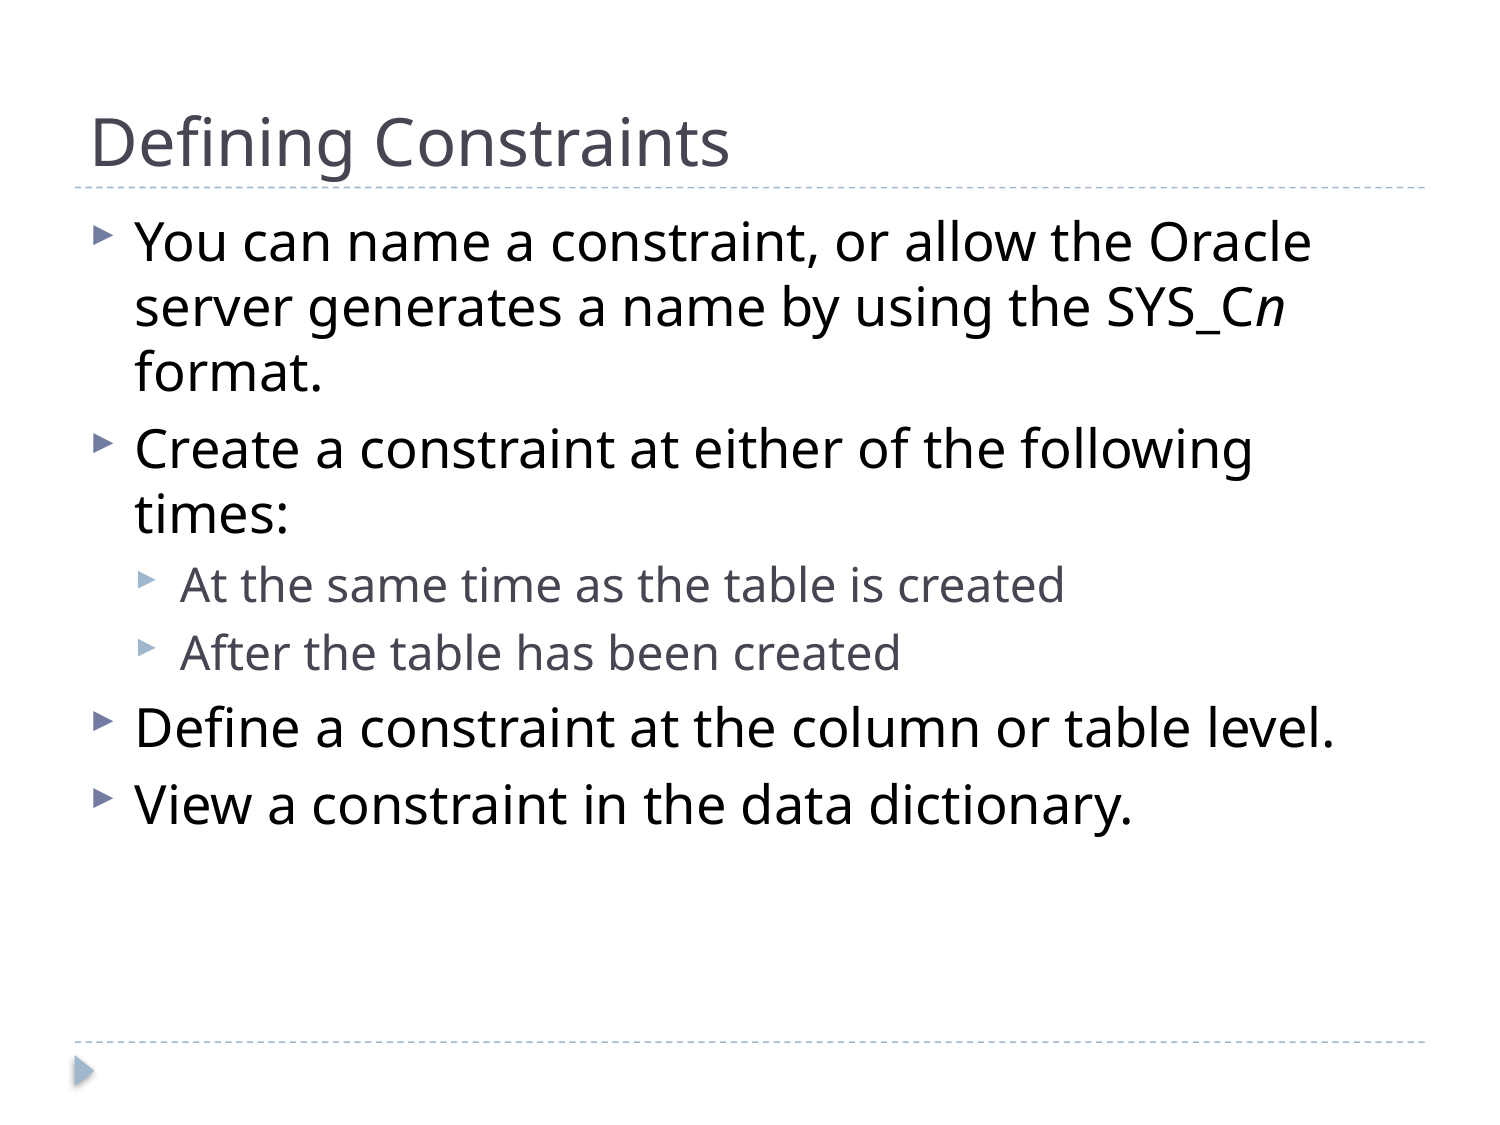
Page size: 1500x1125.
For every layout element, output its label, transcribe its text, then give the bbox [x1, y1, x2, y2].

list You can name a constraint, or allow the Oracle server generates a name by using the SYS_Cn format. Create a constraint at either of the following times: At the same time as the table is created After the table has been created Define a constraint at the column or table level. View a constraint in the data dictionary. [75, 200, 1425, 1006]
title Defining Constraints [75, 24, 1425, 188]
